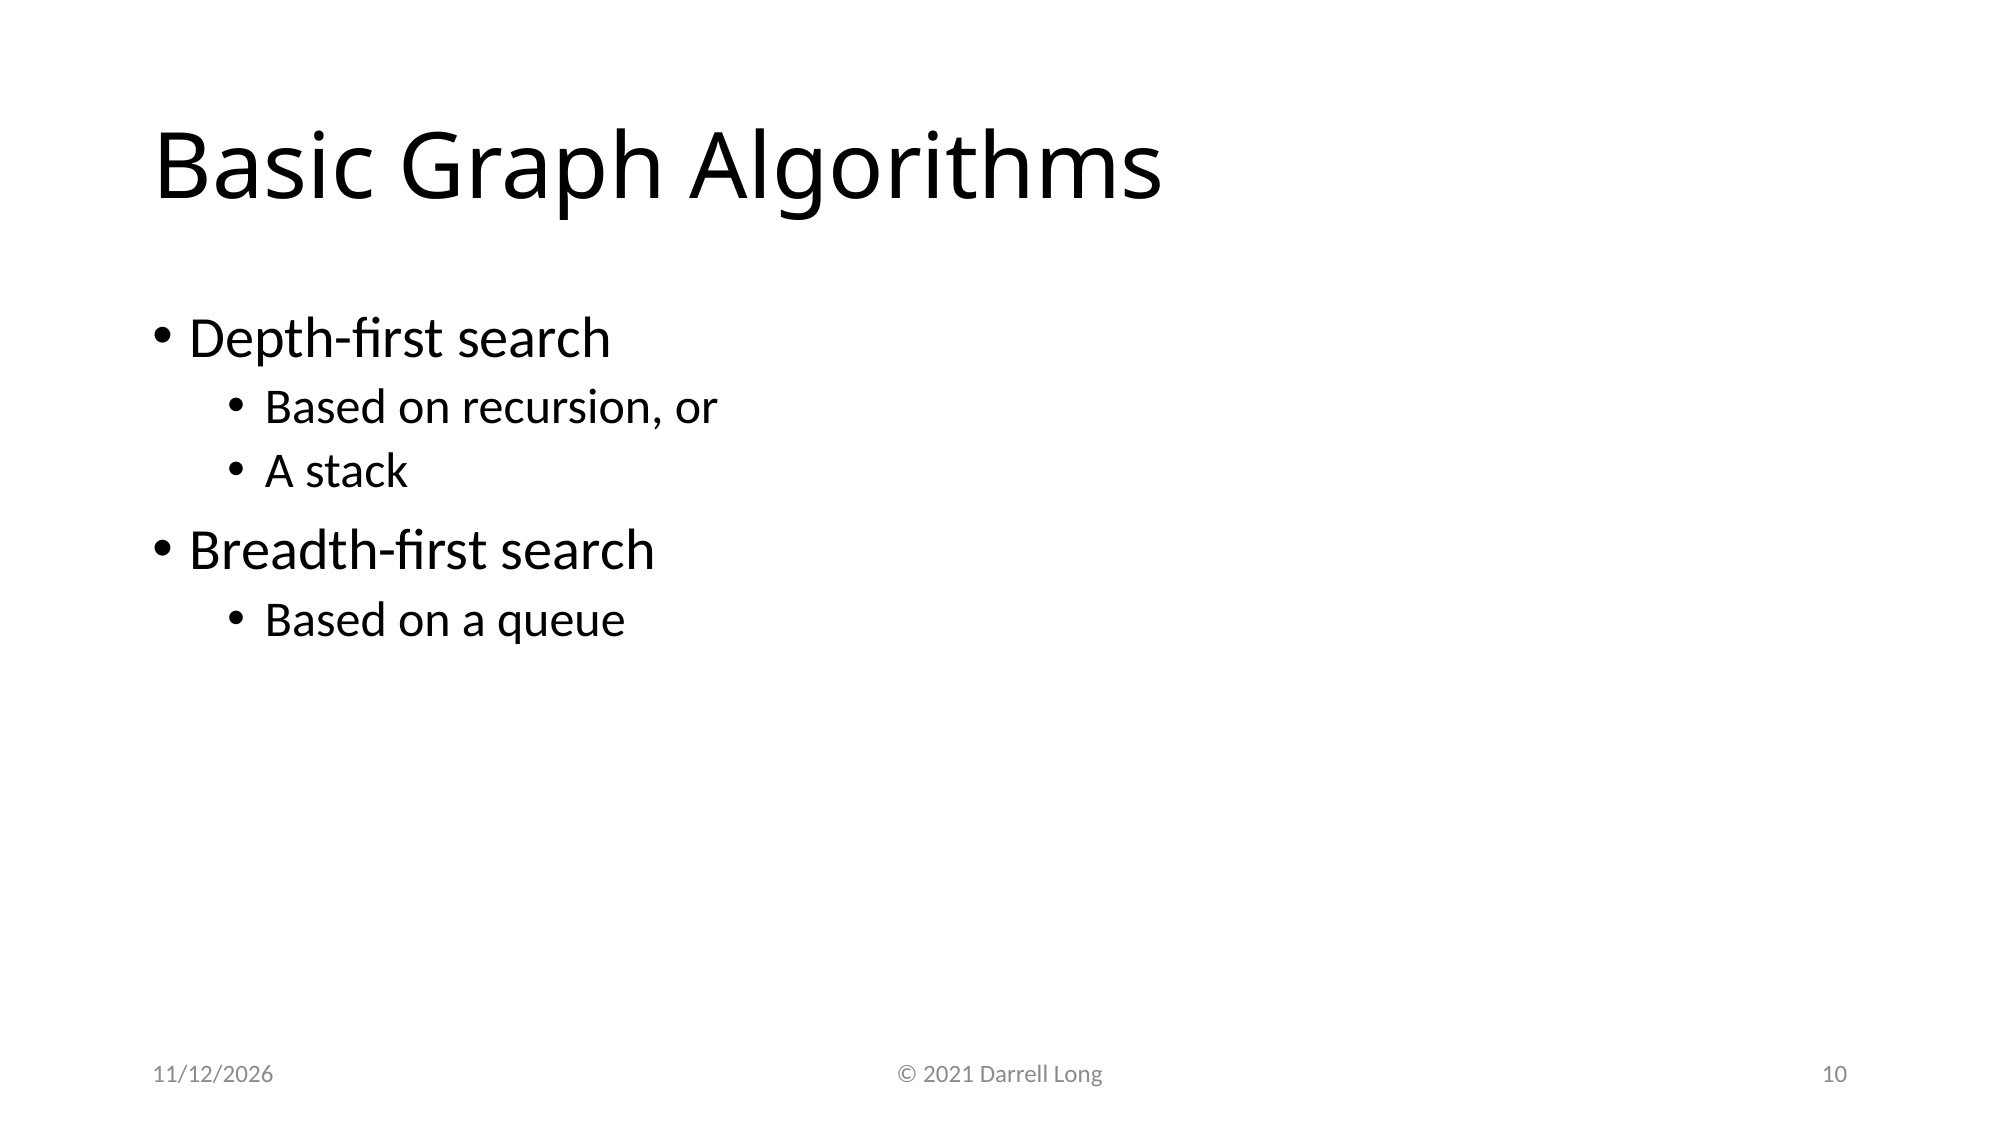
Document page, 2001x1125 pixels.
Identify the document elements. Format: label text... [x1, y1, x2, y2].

footer © 2021 Darrell Long [662, 1042, 1338, 1103]
list Depth-first search Based on recursion, or A stack Breadth-first search Based on a queue [137, 299, 1863, 1014]
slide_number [137, 1042, 588, 1103]
slide_number 10 [1412, 1042, 1863, 1103]
title Basic Graph Algorithms [137, 59, 1863, 278]
